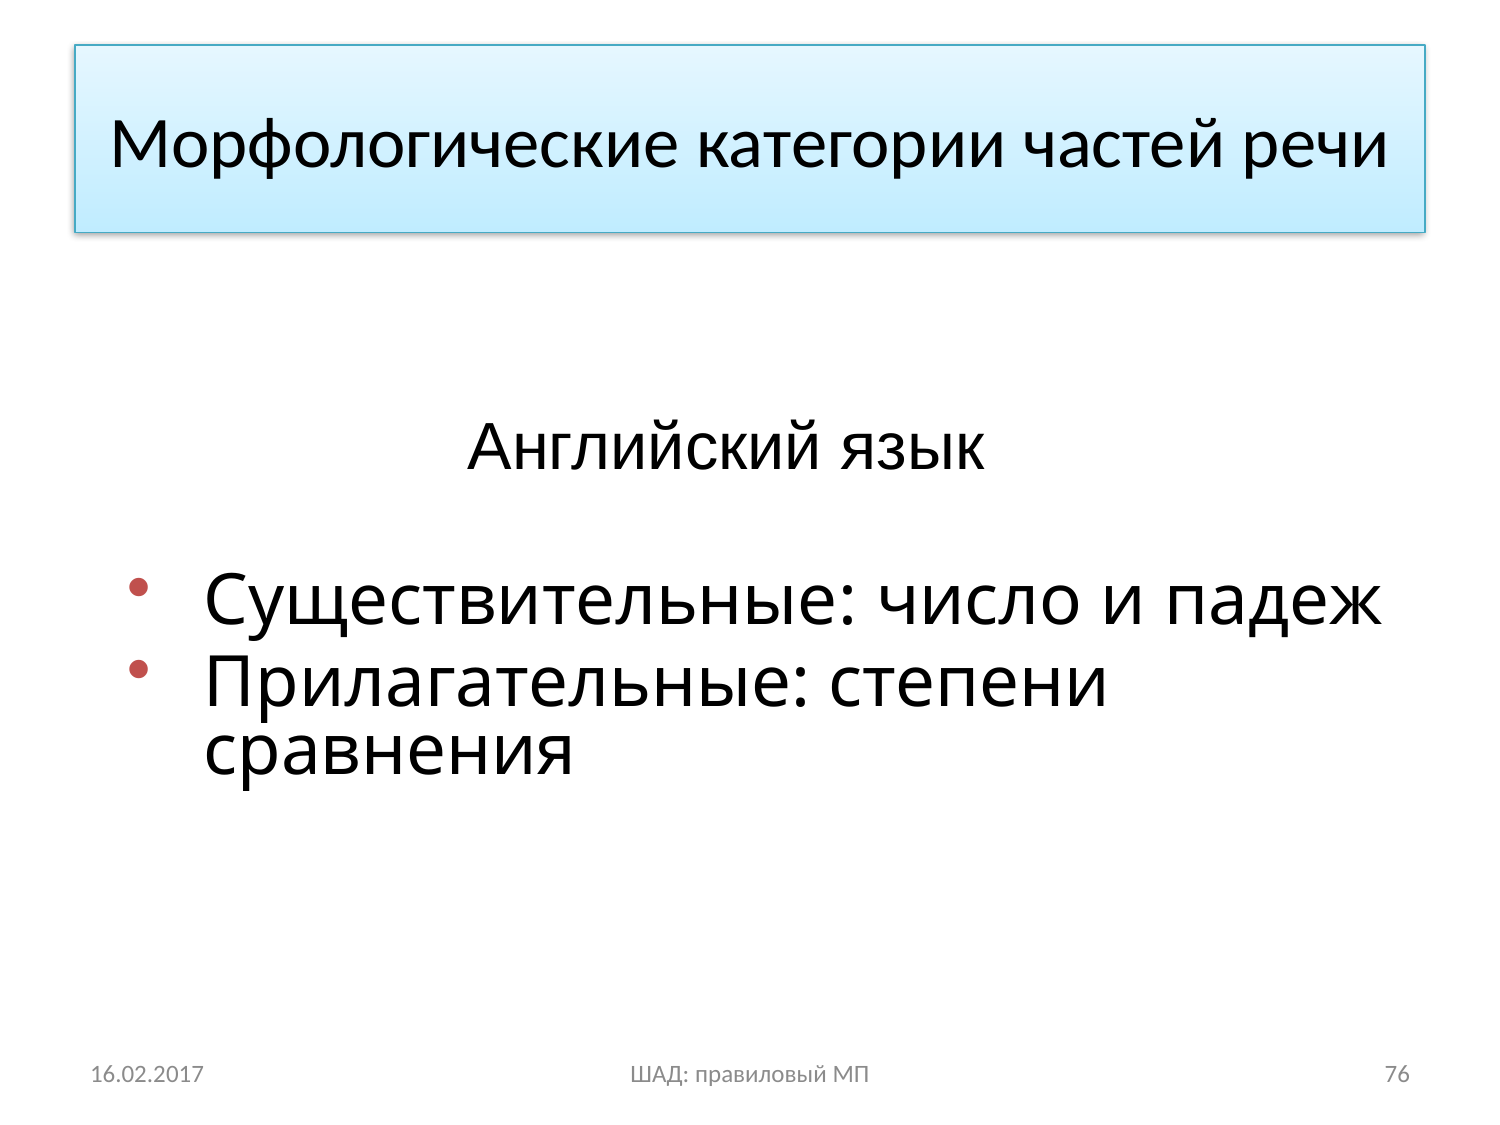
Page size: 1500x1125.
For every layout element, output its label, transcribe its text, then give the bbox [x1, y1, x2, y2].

text_box [99, 1024, 425, 1103]
text_box [512, 1071, 988, 1103]
text_box Английский язык [324, 395, 1129, 491]
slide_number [75, 1042, 99, 1103]
slide_number 76 [1074, 1042, 1425, 1103]
text_box Морфологические категории частей речи [74, 44, 1426, 233]
text_box Существительные: число и падеж Прилагательные: степени сравнения [112, 562, 1412, 1071]
